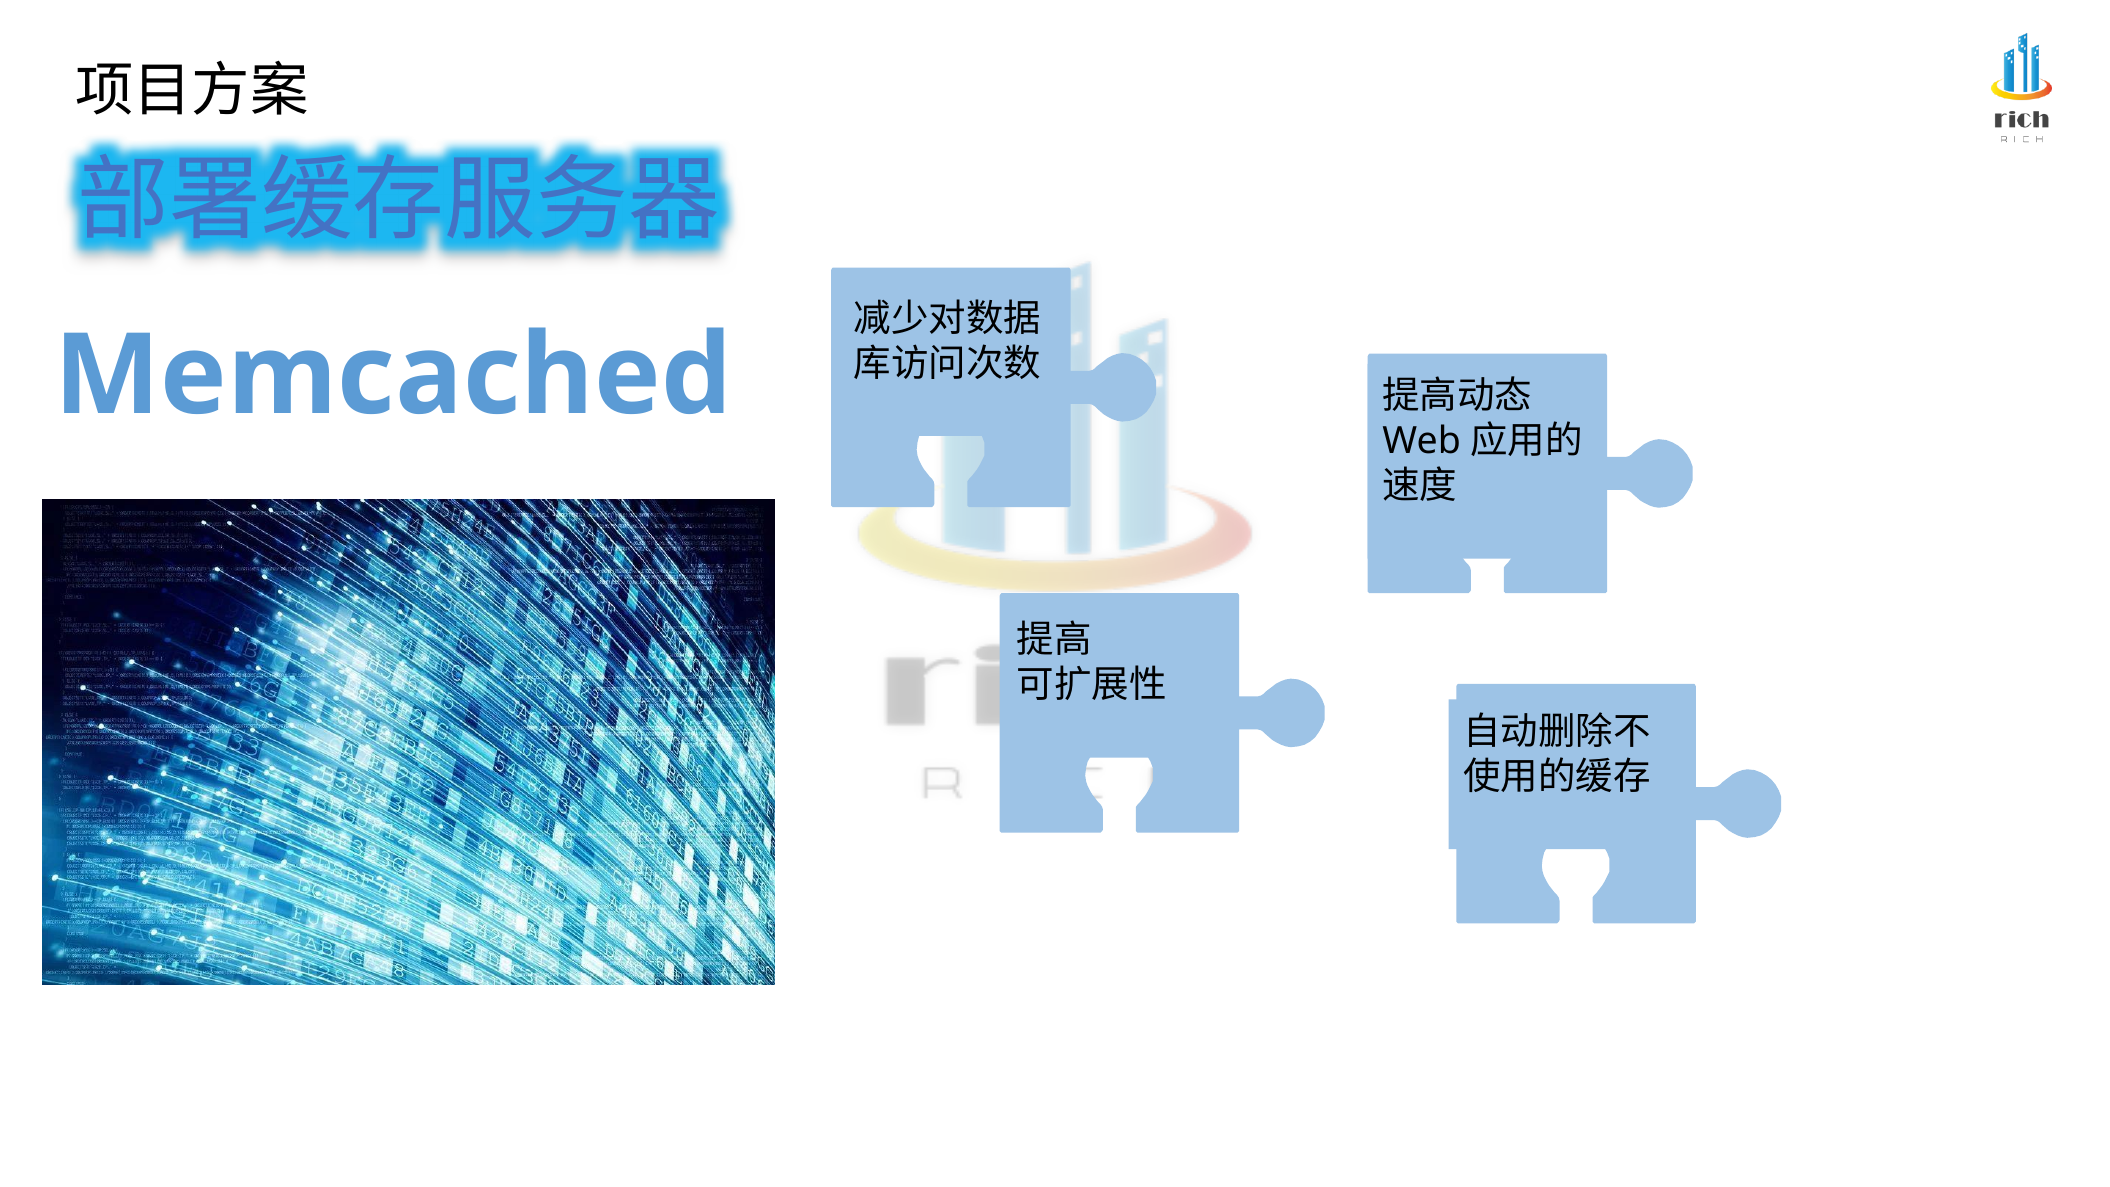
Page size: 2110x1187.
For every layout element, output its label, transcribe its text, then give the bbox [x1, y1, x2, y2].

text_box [999, 593, 1325, 833]
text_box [831, 267, 1157, 508]
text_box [1448, 683, 1782, 924]
text_box 项目方案 [59, 44, 563, 107]
picture [767, 980, 775, 985]
text_box Memcached [39, 293, 777, 444]
picture [1932, 0, 2110, 178]
picture [42, 499, 775, 985]
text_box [1367, 353, 1693, 594]
text_box 部署缓存服务器 [62, 132, 736, 258]
